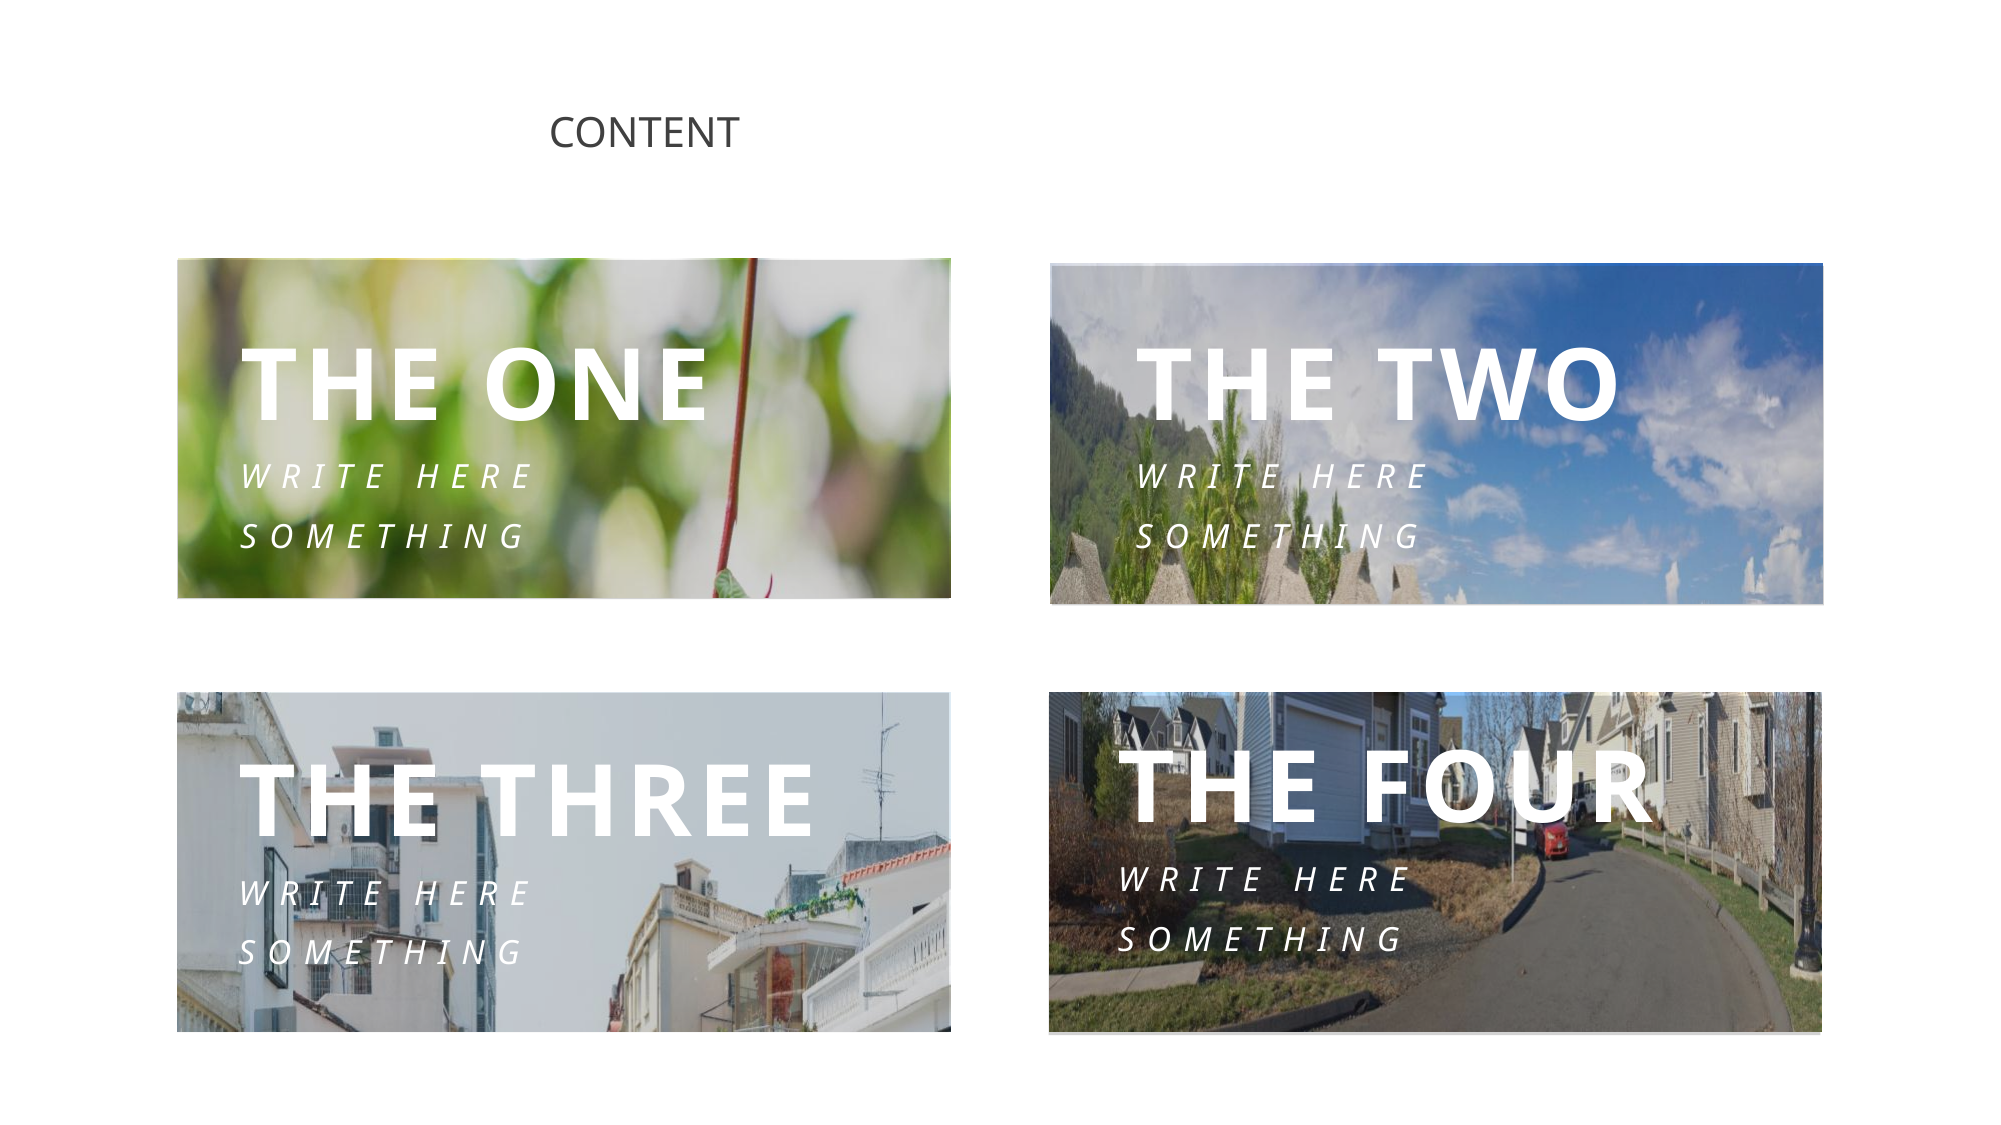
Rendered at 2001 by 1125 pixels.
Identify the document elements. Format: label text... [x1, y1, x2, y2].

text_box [223, 728, 917, 996]
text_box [1103, 715, 1797, 983]
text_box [1121, 312, 1815, 580]
picture [1049, 692, 1822, 1032]
picture [1050, 263, 1823, 604]
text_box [225, 312, 919, 580]
text_box [1048, 695, 1822, 1036]
picture [178, 258, 951, 598]
picture [177, 692, 951, 1032]
text_box CONTENT [534, 97, 1466, 163]
